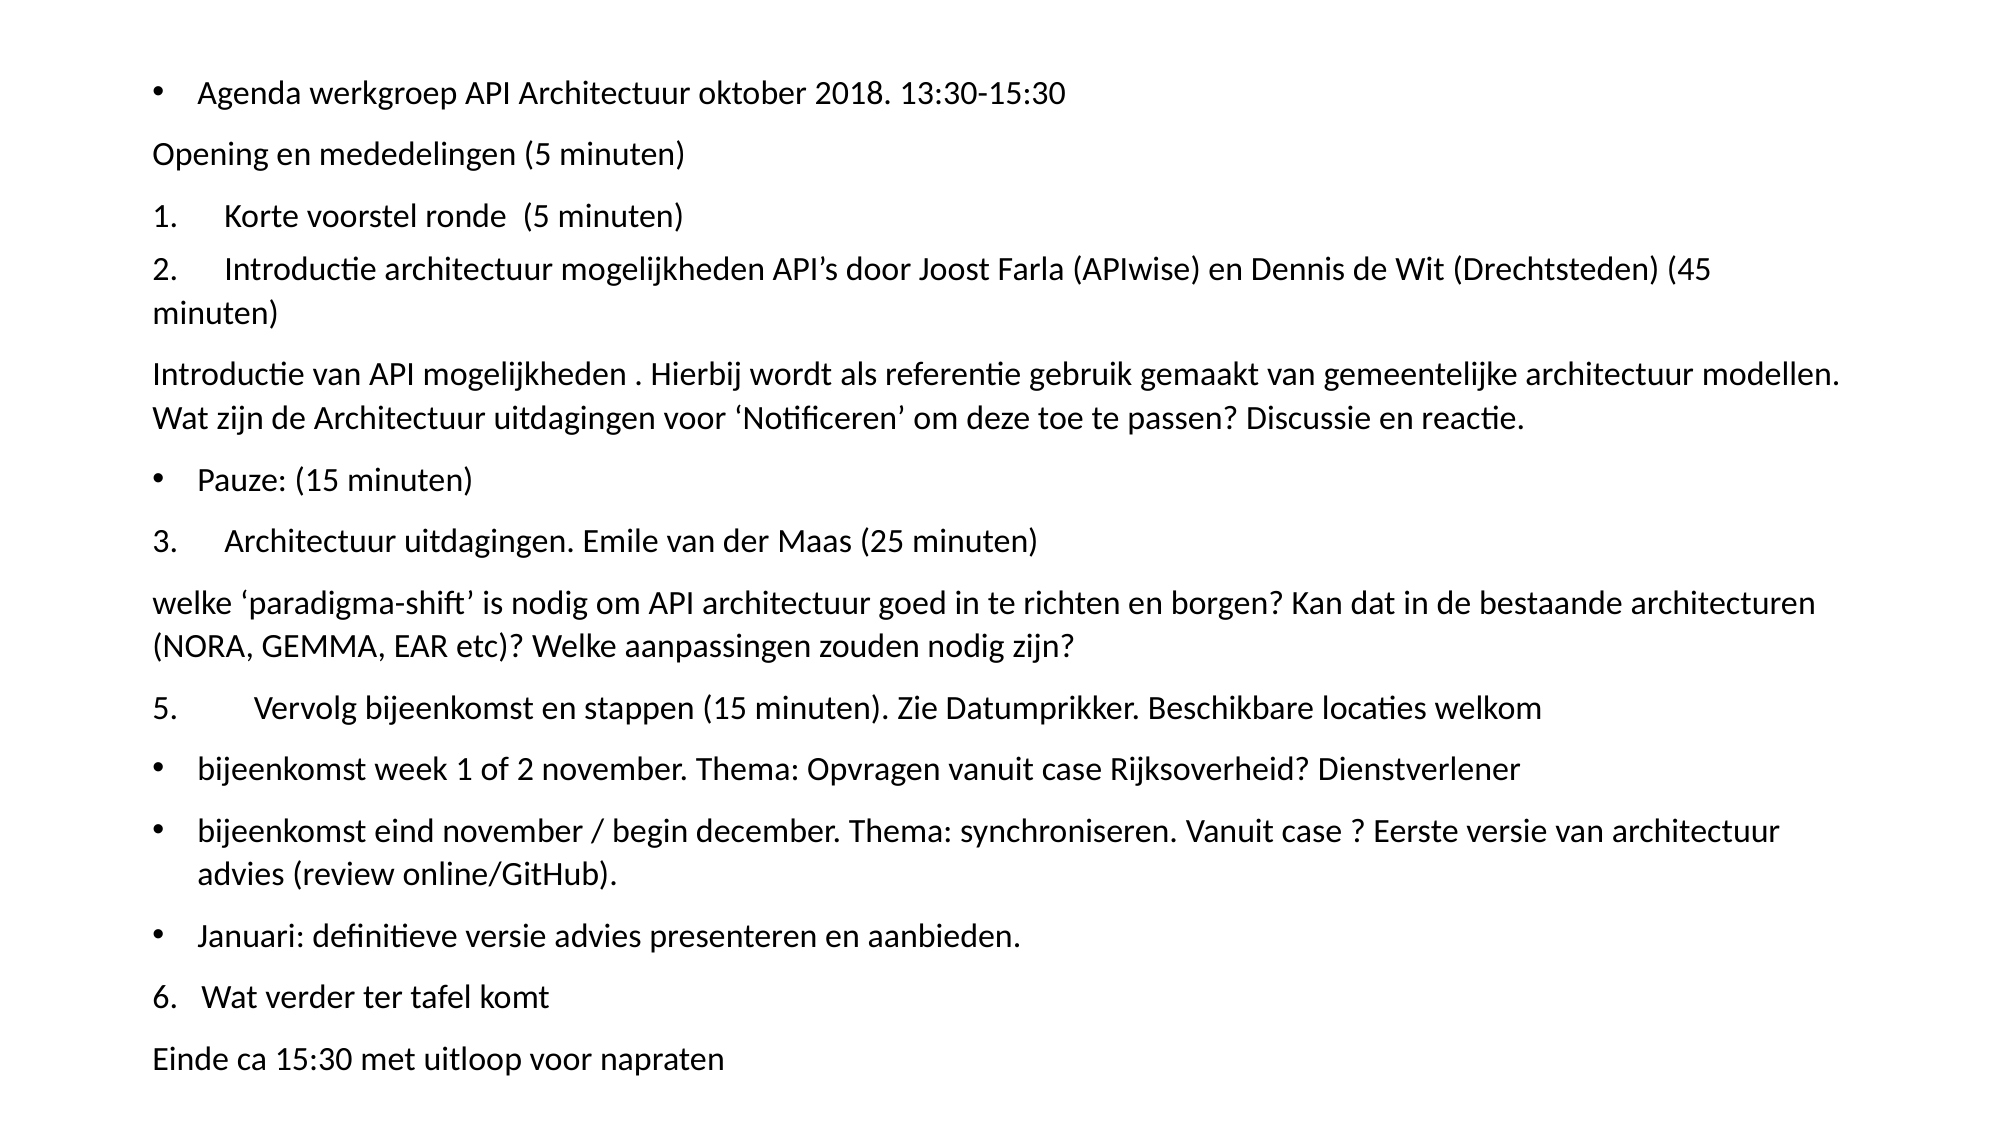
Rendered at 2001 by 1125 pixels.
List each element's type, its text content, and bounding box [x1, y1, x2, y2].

list Agenda werkgroep API Architectuur oktober 2018. 13:30-15:30 Opening en mededelingen (5 minuten) 1. Korte voorstel ronde (5 minuten) 2. Introductie architectuur mogelijkheden API’s door Joost Farla (APIwise) en Dennis de Wit (Drechtsteden) (45 minuten) Introductie van API mogelijkheden . Hierbij wordt als referentie gebruik gemaakt van gemeentelijke architectuur modellen. Wat zijn de Architectuur uitdagingen voor ‘Notificeren’ om deze toe te passen? Discussie en reactie. Pauze: (15 minuten) 3. Architectuur uitdagingen. Emile van der Maas (25 minuten) welke ‘paradigma-shift’ is nodig om API architectuur goed in te richten en borgen? Kan dat in de bestaande architecturen (NORA, GEMMA, EAR etc)? Welke aanpassingen zouden nodig zijn? Vervolg bijeenkomst en stappen (15 minuten). Zie Datumprikker. Beschikbare locaties welkom bijeenkomst week 1 of 2 november. Thema: Opvragen vanuit case Rijksoverheid? Dienstverlener bijeenkomst eind november / begin december. Thema: synchroniseren. Vanuit case ? Eerste versie van architectuur advies (review online/GitHub). Januari: definitieve versie advies presenteren en aanbieden. 6. Wat verder ter tafel komt Einde ca 15:30 met uitloop voor napraten [137, 59, 1863, 1104]
